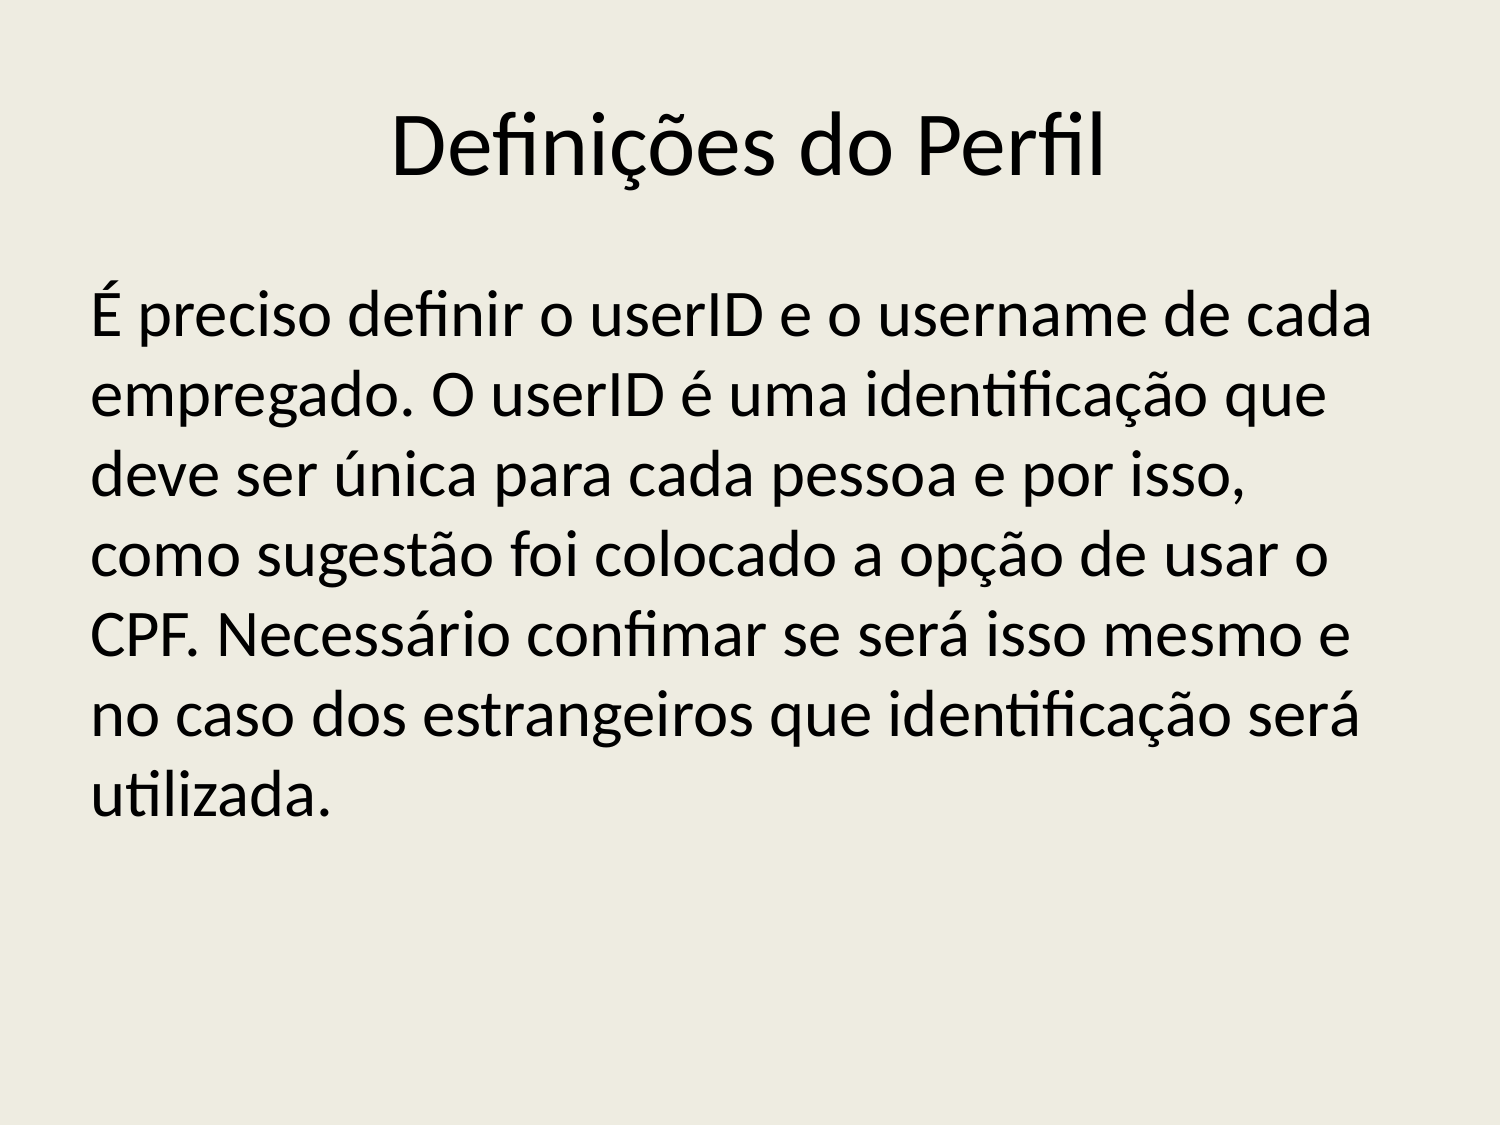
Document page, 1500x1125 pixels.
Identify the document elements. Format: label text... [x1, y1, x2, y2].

list É preciso definir o userID e o username de cada empregado. O userID é uma identificação que deve ser única para cada pessoa e por isso, como sugestão foi colocado a opção de usar o CPF. Necessário confimar se será isso mesmo e no caso dos estrangeiros que identificação será utilizada. [75, 262, 1425, 1005]
title Definições do Perfil [75, 45, 1425, 233]
